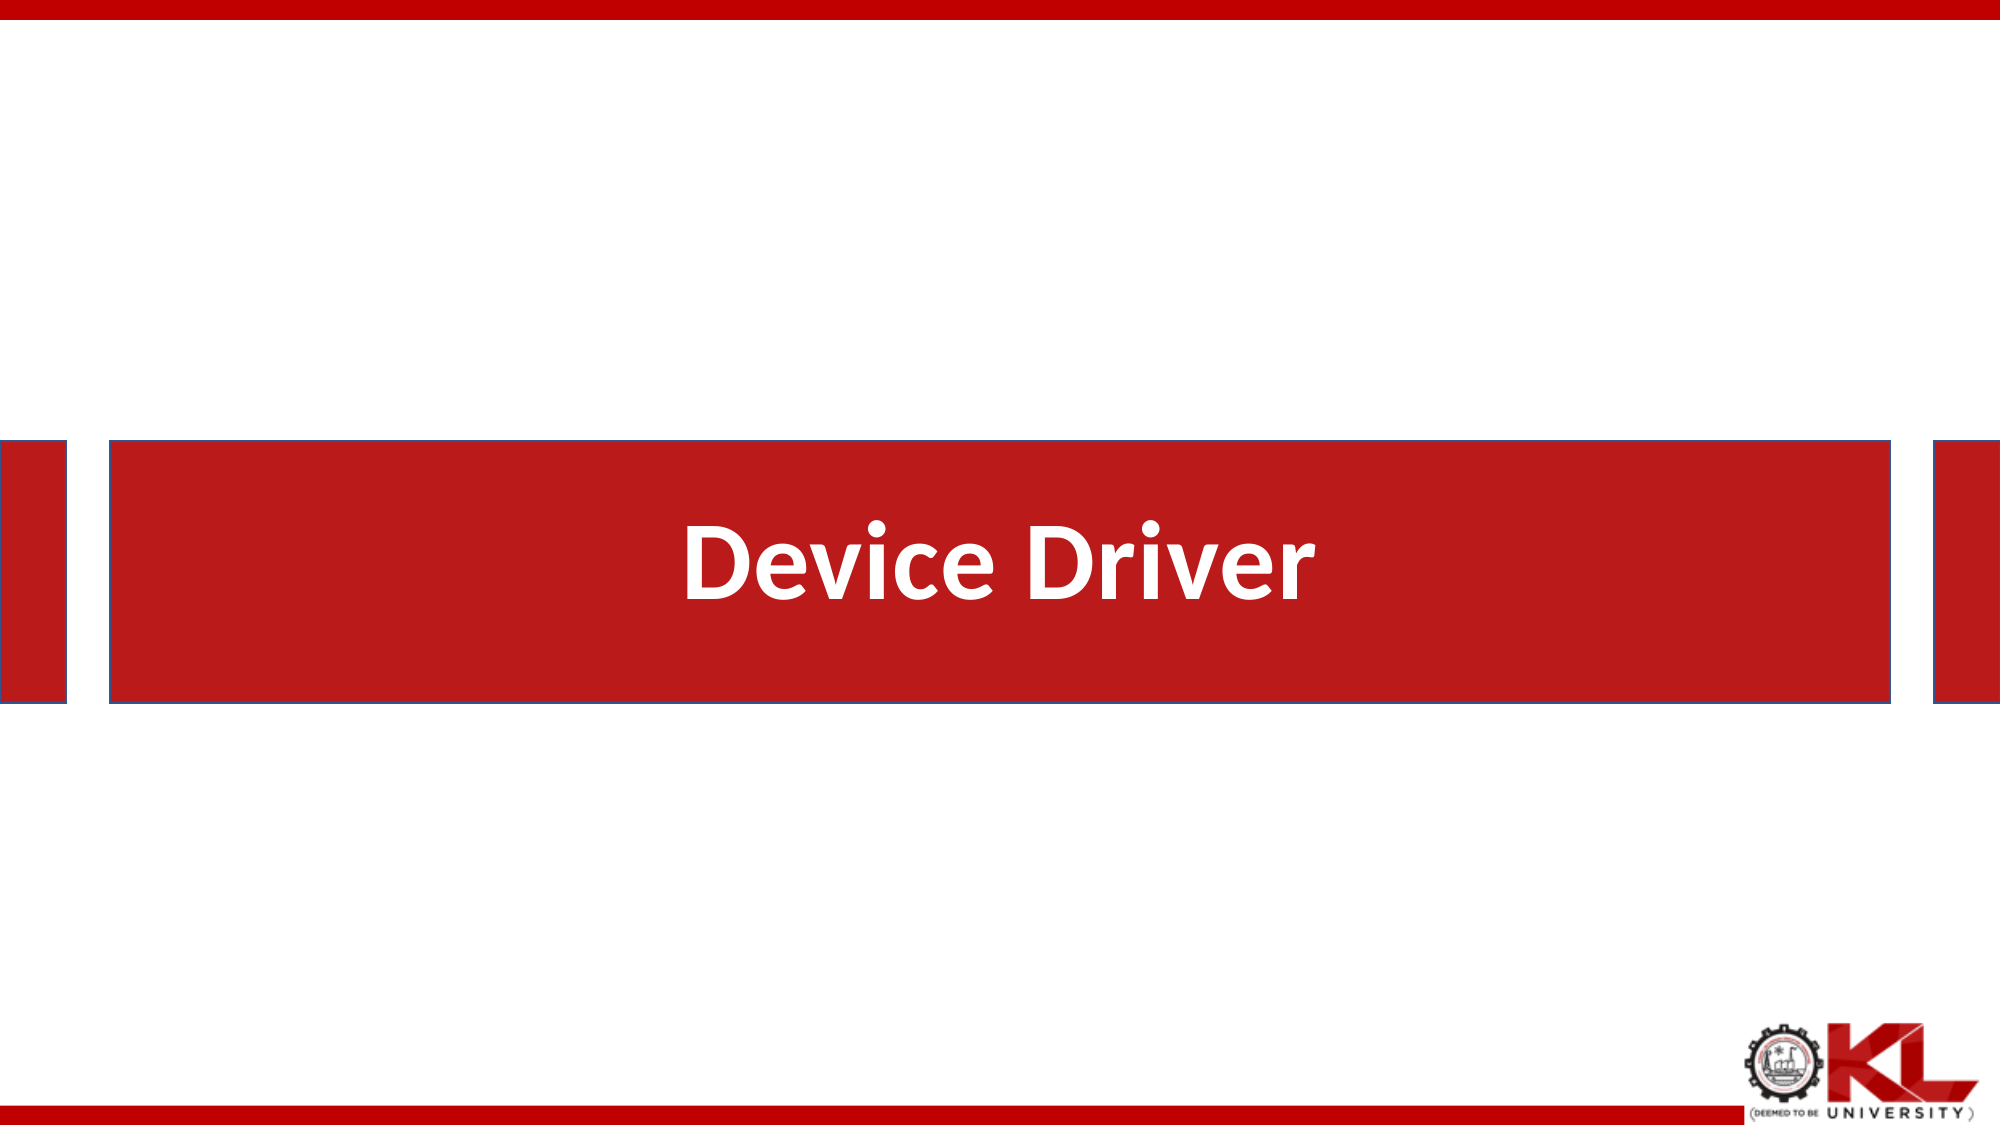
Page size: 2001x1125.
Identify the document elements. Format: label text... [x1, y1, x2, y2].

text_box [109, 440, 1891, 704]
title Device Driver [110, 454, 1890, 672]
text_box [0, 0, 2000, 21]
text_box [0, 440, 67, 704]
picture [1744, 1013, 2000, 1122]
text_box [1933, 440, 2000, 704]
text_box [0, 1105, 1745, 1125]
